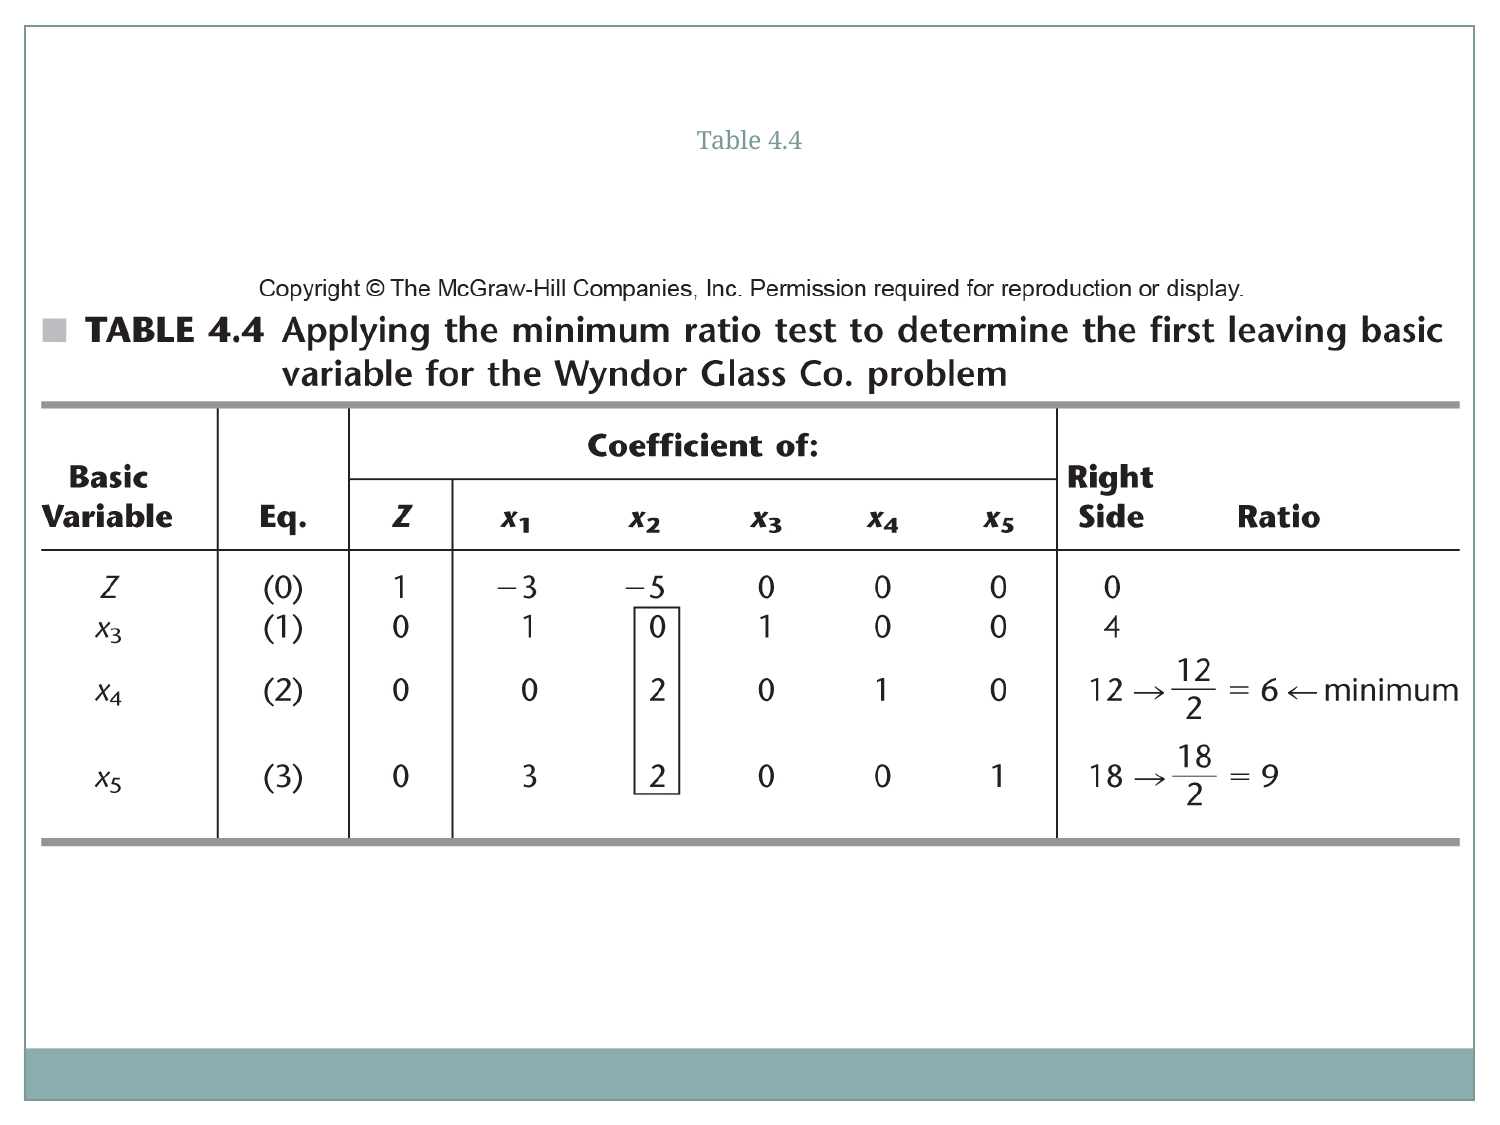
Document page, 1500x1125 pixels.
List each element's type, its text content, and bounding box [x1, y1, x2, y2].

title Table 4.4 [49, 37, 1450, 162]
picture [37, 276, 1463, 850]
